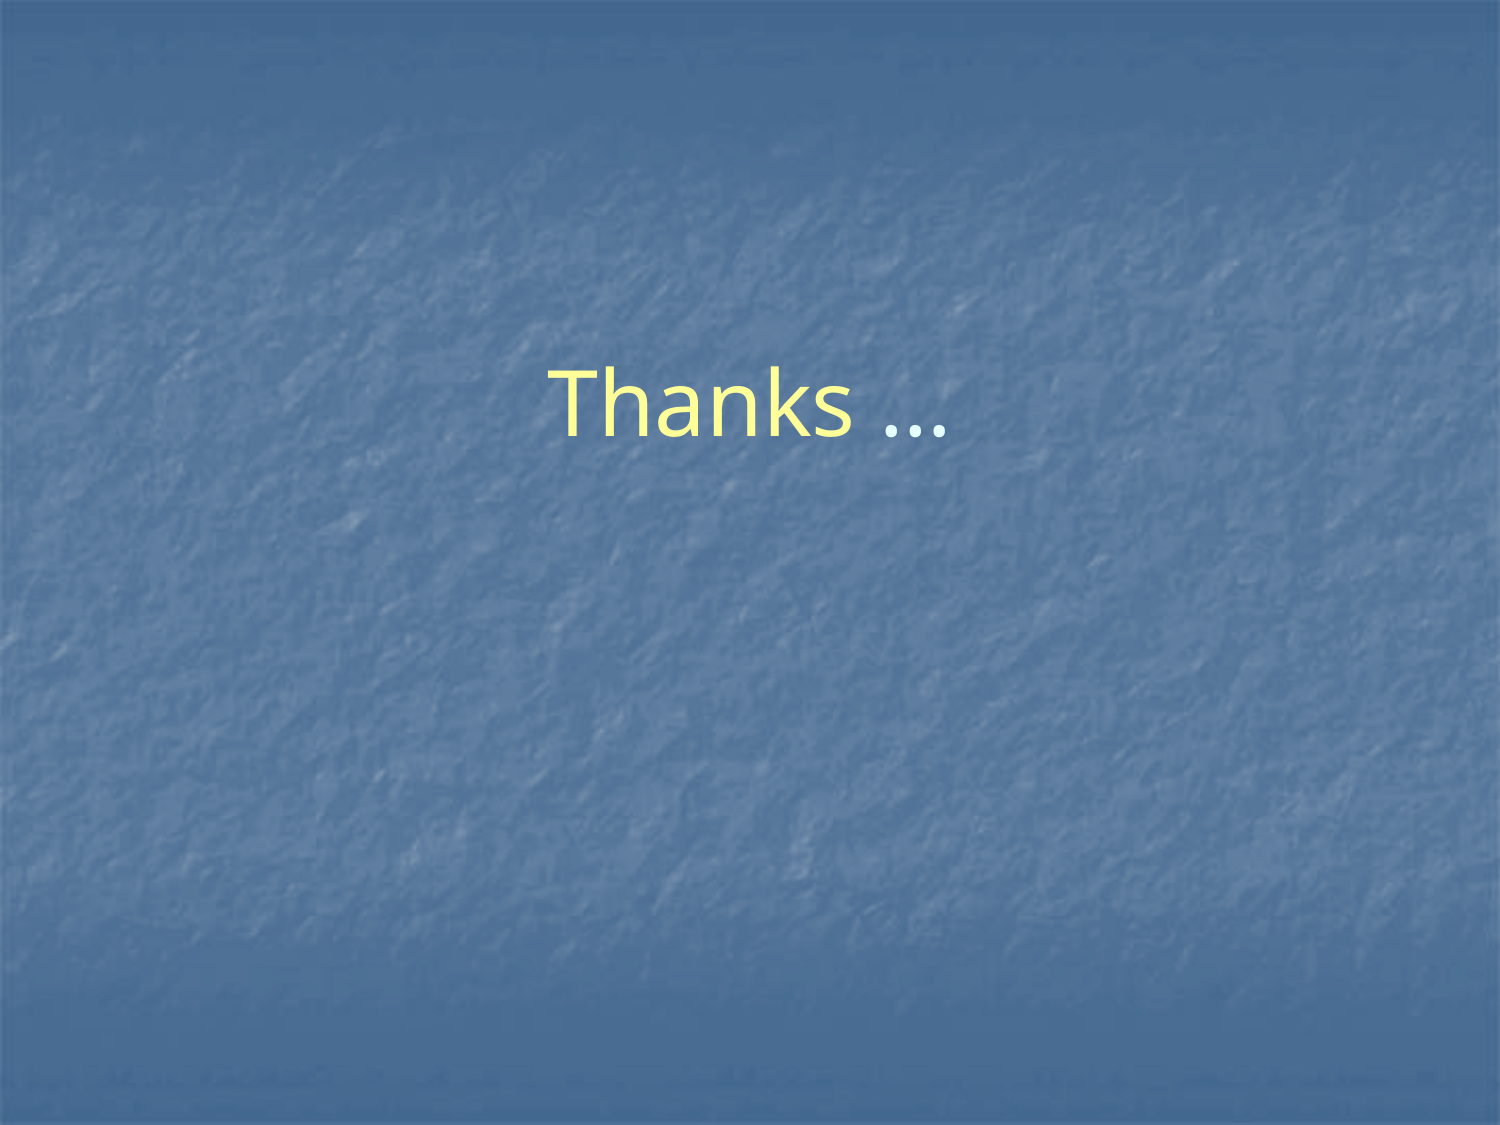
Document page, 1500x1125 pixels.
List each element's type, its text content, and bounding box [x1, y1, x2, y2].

picture [0, 0, 1500, 1125]
title Thanks … [75, 287, 1425, 513]
